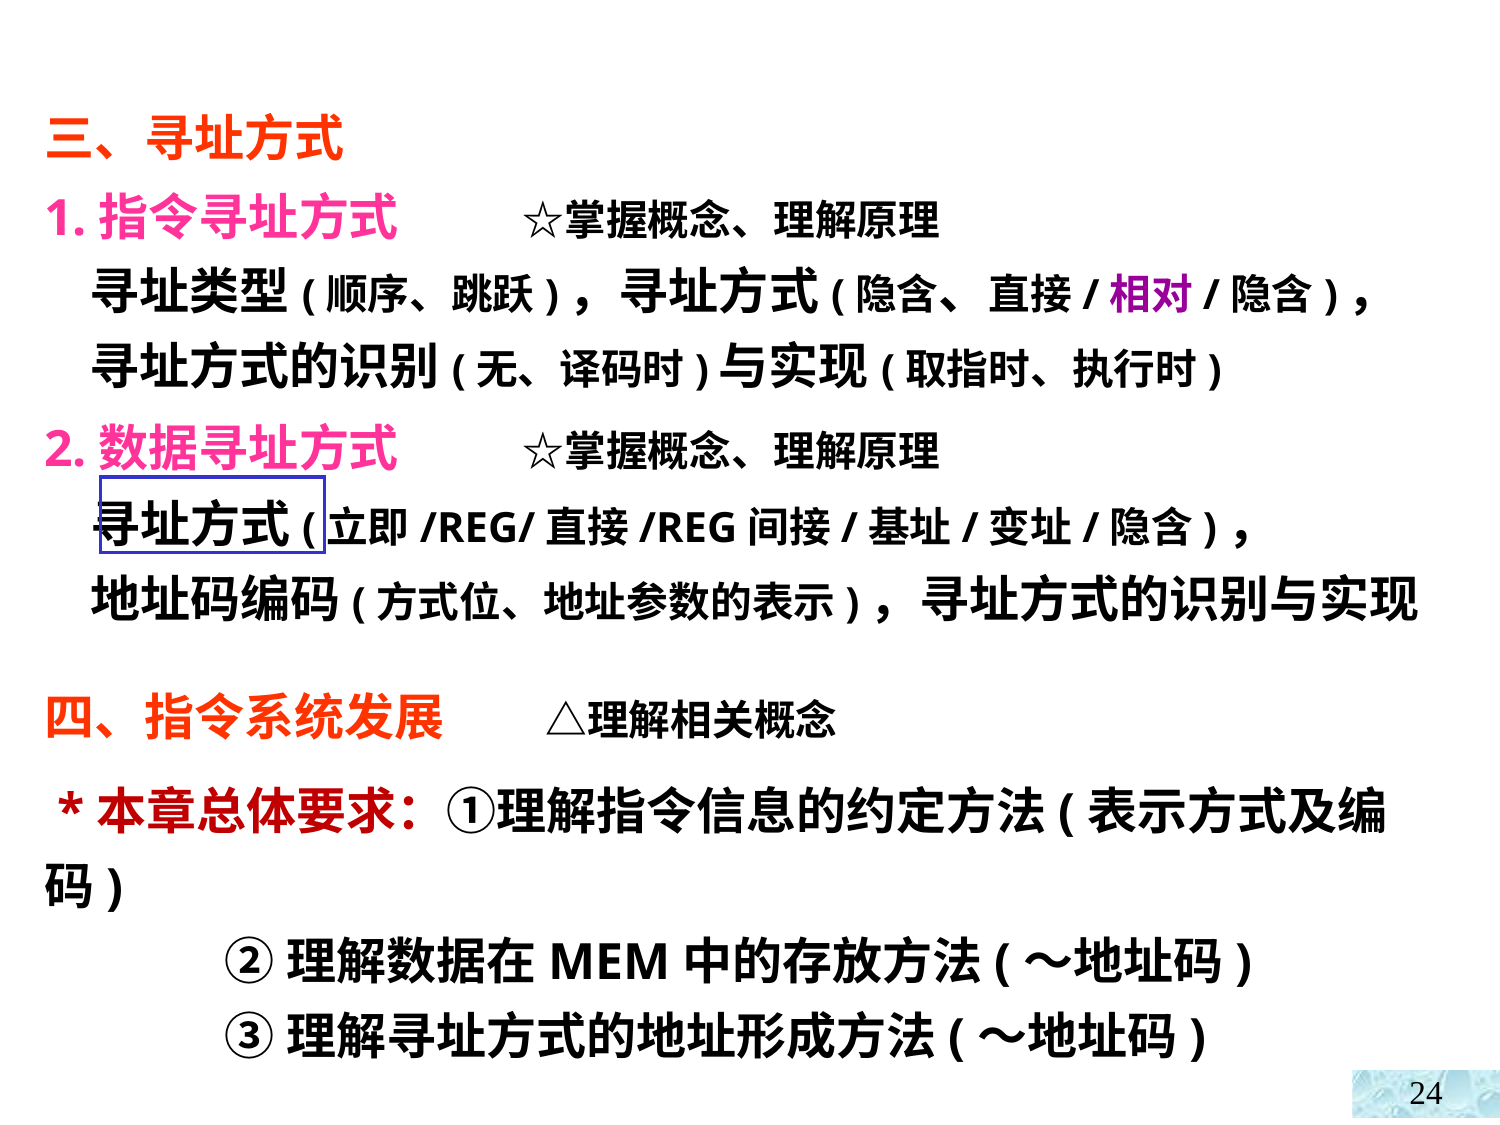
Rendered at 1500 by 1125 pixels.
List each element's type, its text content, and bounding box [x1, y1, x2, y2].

text_box 1.指令寻址方式 ☆掌握概念、理解原理 2.数据寻址方式 ☆掌握概念、理解原理 [29, 403, 1247, 470]
text_box 四、指令系统发展 △理解相关概念 [29, 662, 1475, 753]
text_box 寻址类型(顺序、跳跃)，寻址方式(隐含、直接/相对/隐含)， 寻址方式的识别(无、译码时)与实现(取指时、执行时) [29, 237, 1475, 403]
text_box 三、寻址方式 [29, 83, 1475, 174]
text_box [100, 477, 325, 553]
slide_number 24 [1352, 1070, 1500, 1118]
text_box 1.指令寻址方式 ☆掌握概念、理解原理 2.数据寻址方式 ☆掌握概念、理解原理 [29, 163, 1247, 237]
text_box *本章总体要求：①理解指令信息的约定方法(表示方式及编码) ②理解数据在MEM中的存放方法(～地址码) ③理解寻址方式的地址形成方法(～地址码) [29, 757, 1471, 1072]
text_box 寻址方式(立即/REG/直接/REG间接/基址/变址/隐含)， 地址码编码(方式位、地址参数的表示)，寻址方式的识别与实现 [29, 470, 1471, 635]
